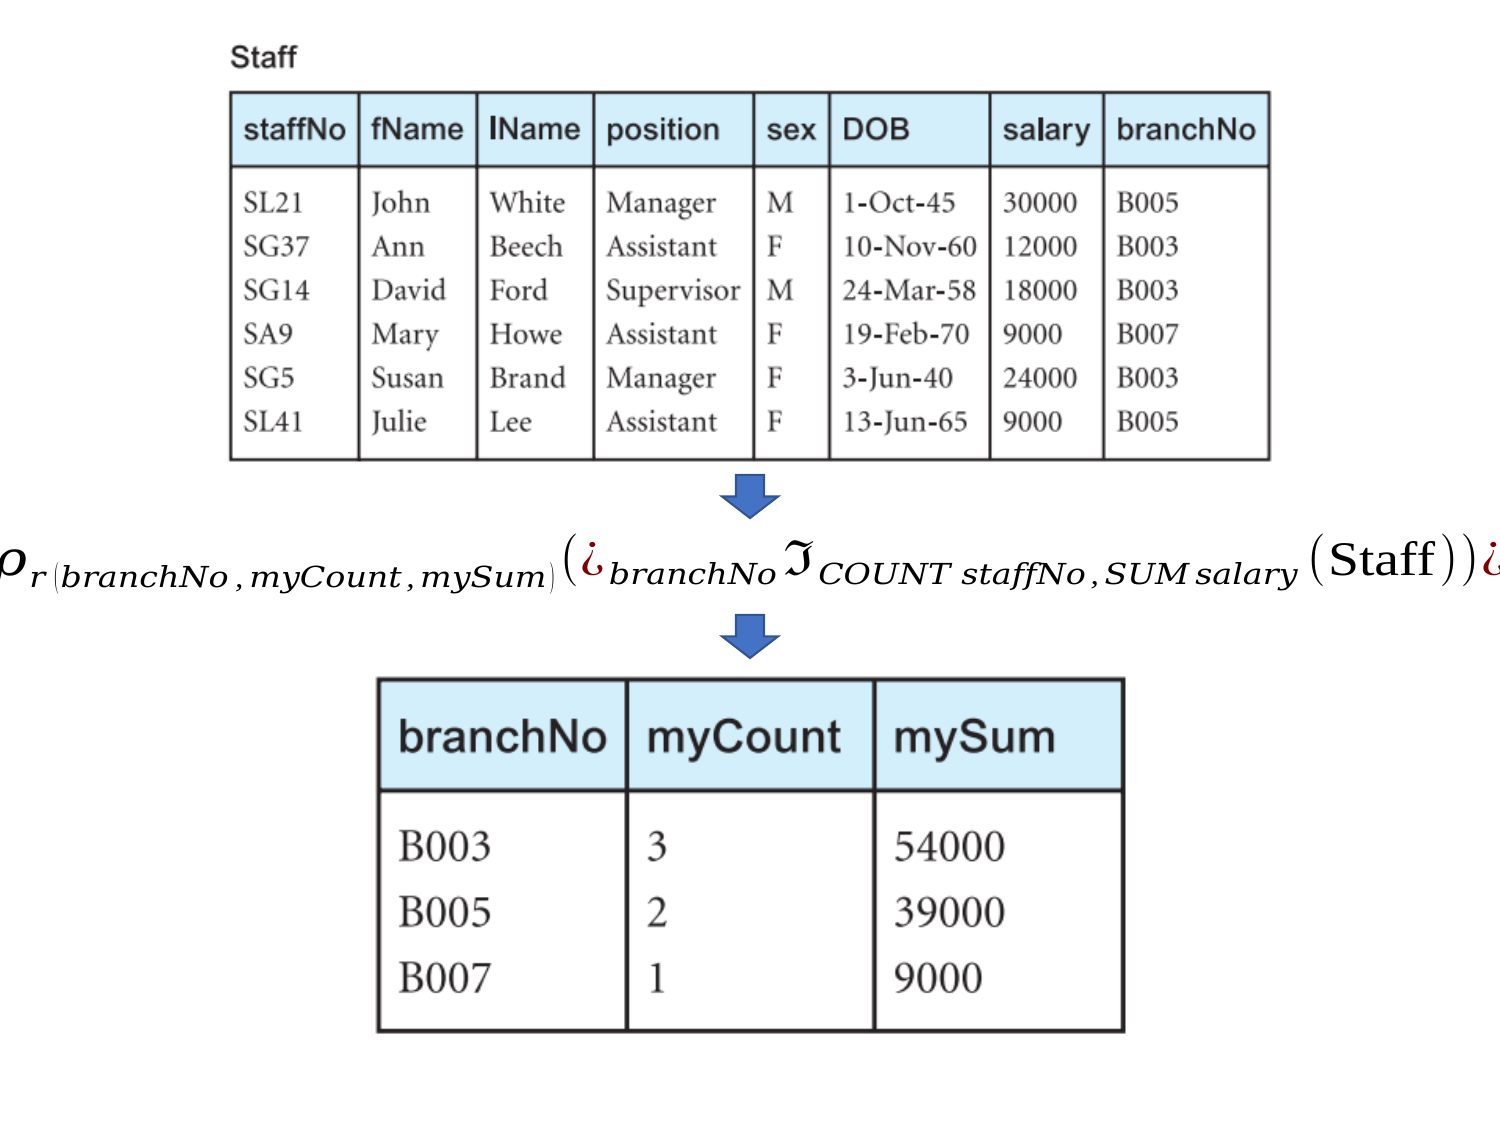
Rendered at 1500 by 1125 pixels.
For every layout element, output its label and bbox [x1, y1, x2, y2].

text_box [718, 613, 782, 660]
picture [225, 41, 1275, 468]
text_box [718, 473, 782, 520]
picture [368, 672, 1132, 1037]
